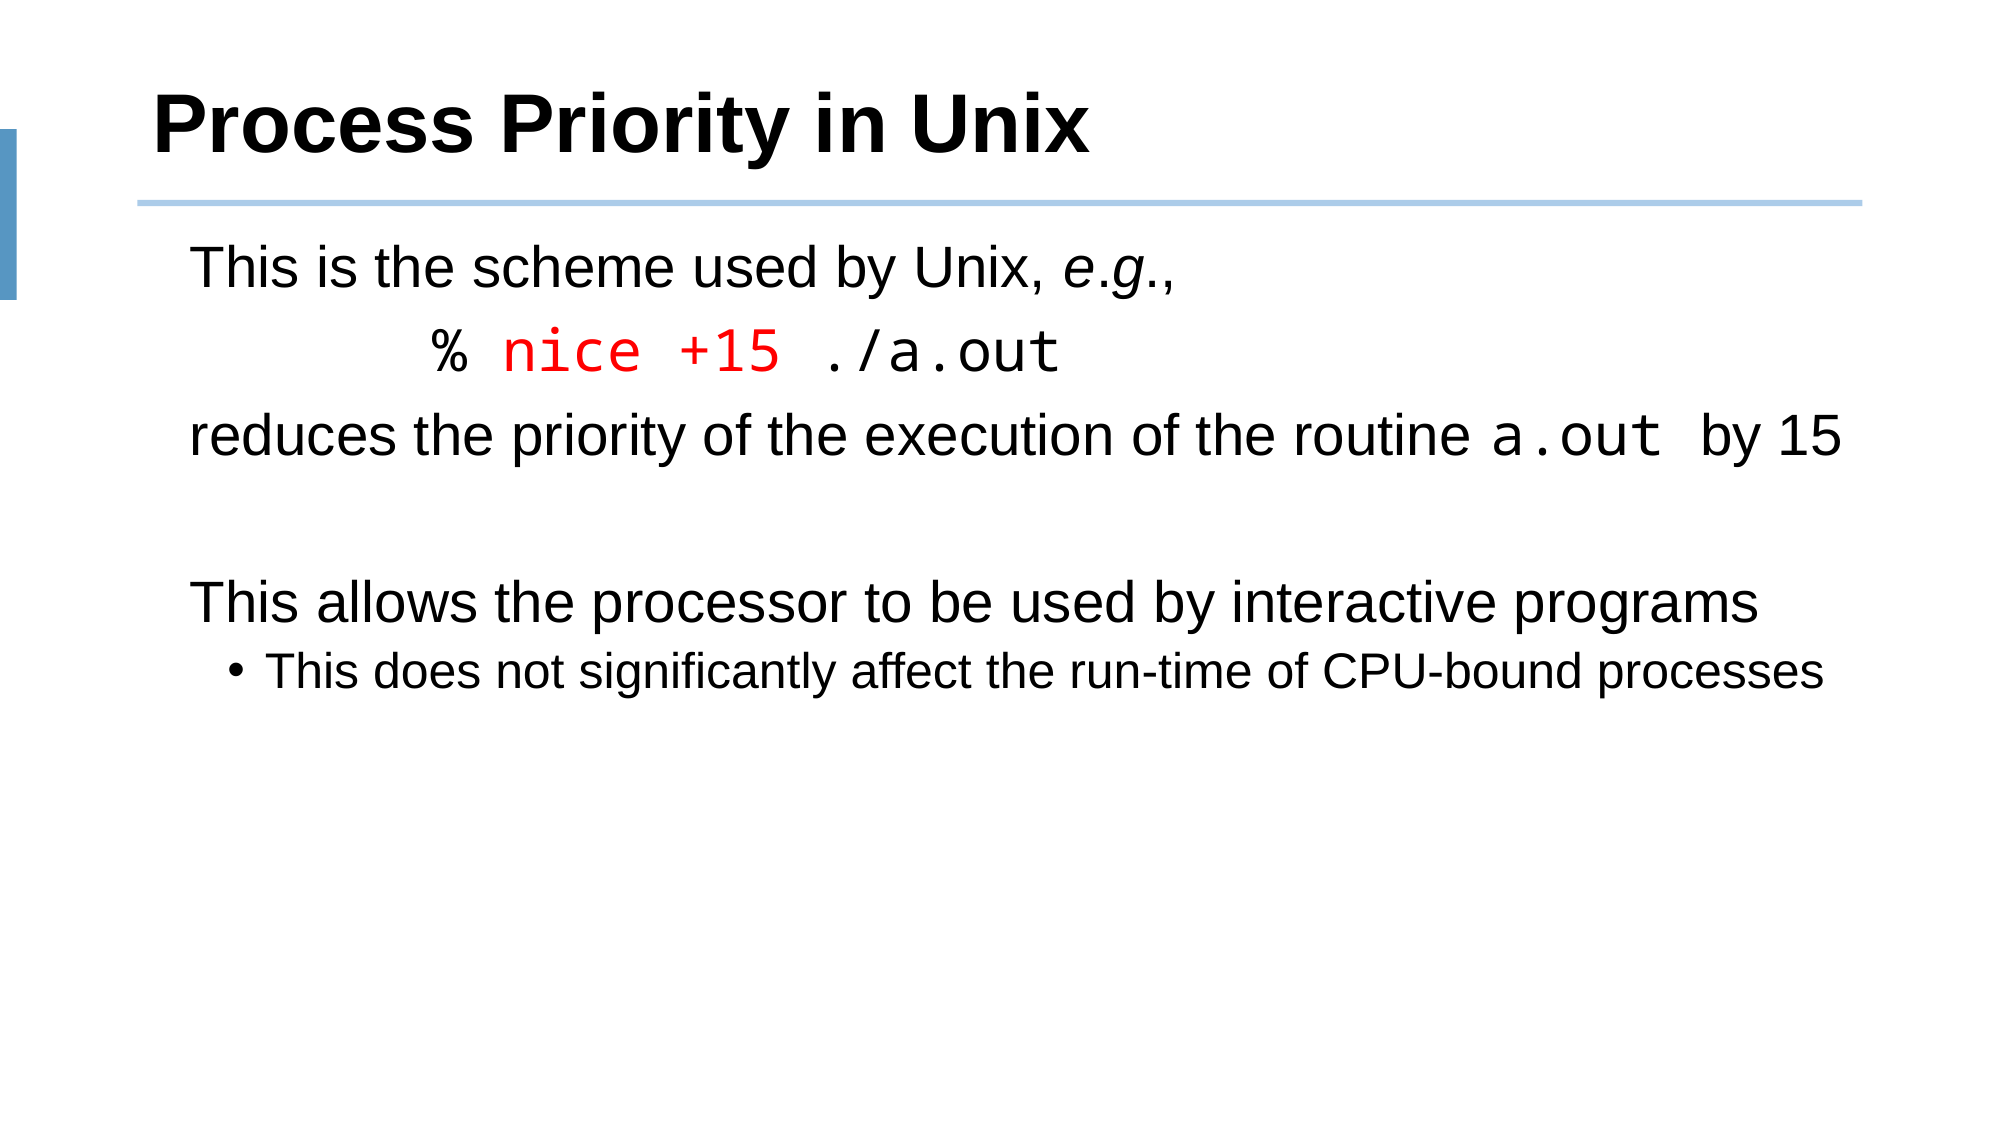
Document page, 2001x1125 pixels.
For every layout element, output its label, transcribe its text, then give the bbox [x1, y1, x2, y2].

title Process Priority in Unix [137, 42, 1863, 208]
list This is the scheme used by Unix, e.g., % nice +15 ./a.out reduces the priority of the execution of the routine a.out by 15 This allows the processor to be used by interactive programs This does not significantly affect the run-time of CPU-bound processes [137, 229, 1863, 1014]
